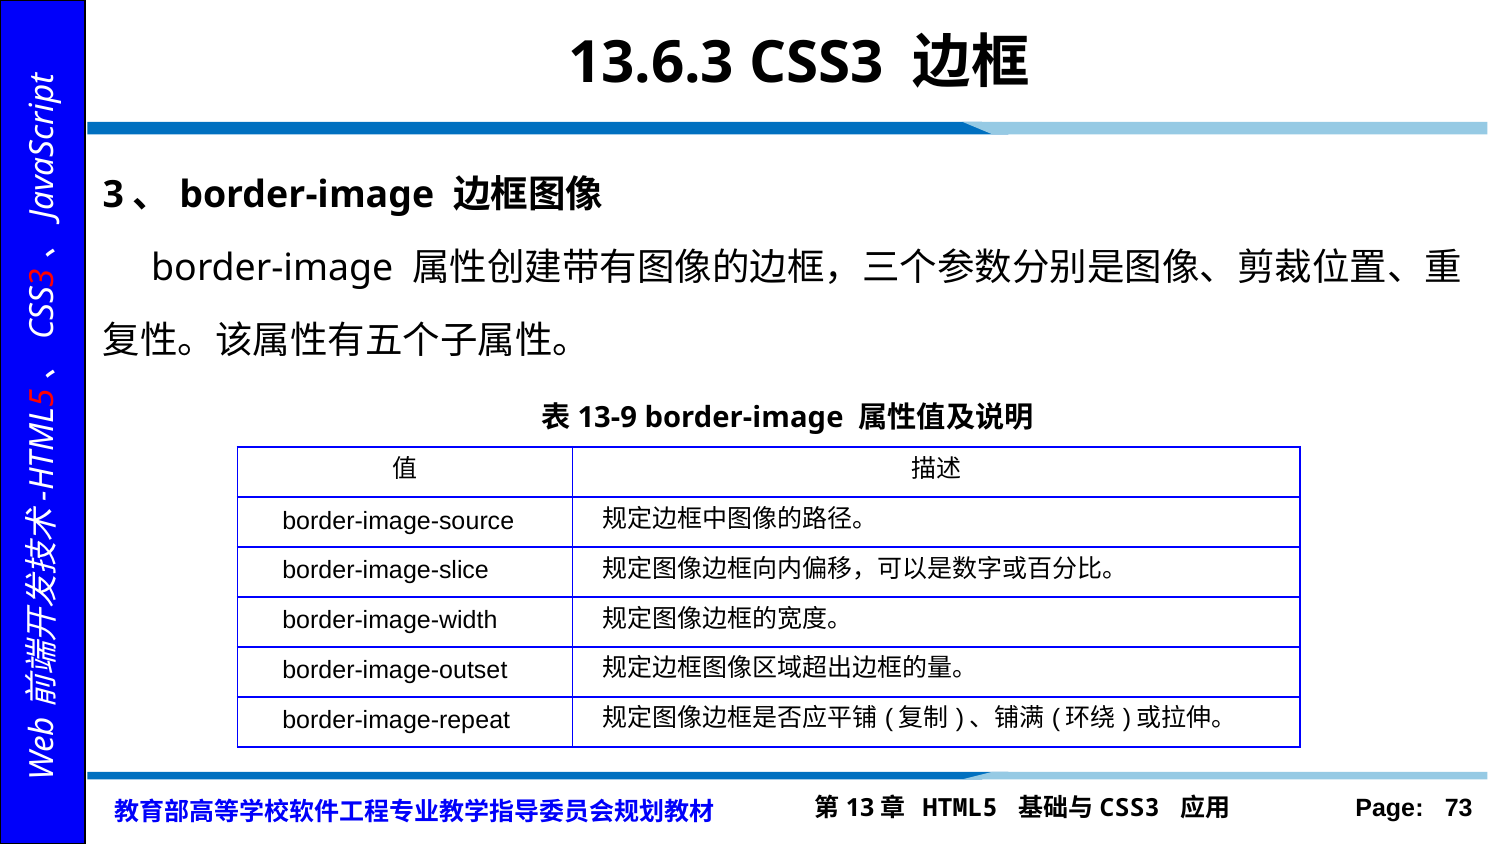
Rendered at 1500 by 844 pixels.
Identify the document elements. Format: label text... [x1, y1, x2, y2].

table_cell 规定边框中图像的路径。 [573, 498, 1299, 546]
table_cell 规定图像边框的宽度。 [573, 598, 1299, 646]
table_header 描述 [573, 448, 1299, 496]
list 3、border-image 边框图像 border-image 属性创建带有图像的边框，三个参数分别是图像、剪裁位置、重复性。该属性有五个子属性。 表13-9 border-image 属性值及说明 [86, 133, 1489, 448]
title 13.6.3 CSS3 边框 [161, 11, 1436, 106]
table_cell border-image-width [238, 598, 572, 646]
table_cell border-image-slice [238, 548, 572, 596]
table_cell 规定图像边框向内偏移，可以是数字或百分比。 [573, 548, 1299, 596]
table_cell border-image-repeat [238, 698, 572, 746]
table_header 值 [238, 448, 572, 496]
table_cell 规定边框图像区域超出边框的量。 [573, 648, 1299, 696]
table_cell border-image-outset [238, 648, 572, 696]
table_cell 规定图像边框是否应平铺(复制)、铺满(环绕)或拉伸。 [573, 698, 1299, 746]
table_cell border-image-source [238, 498, 572, 546]
